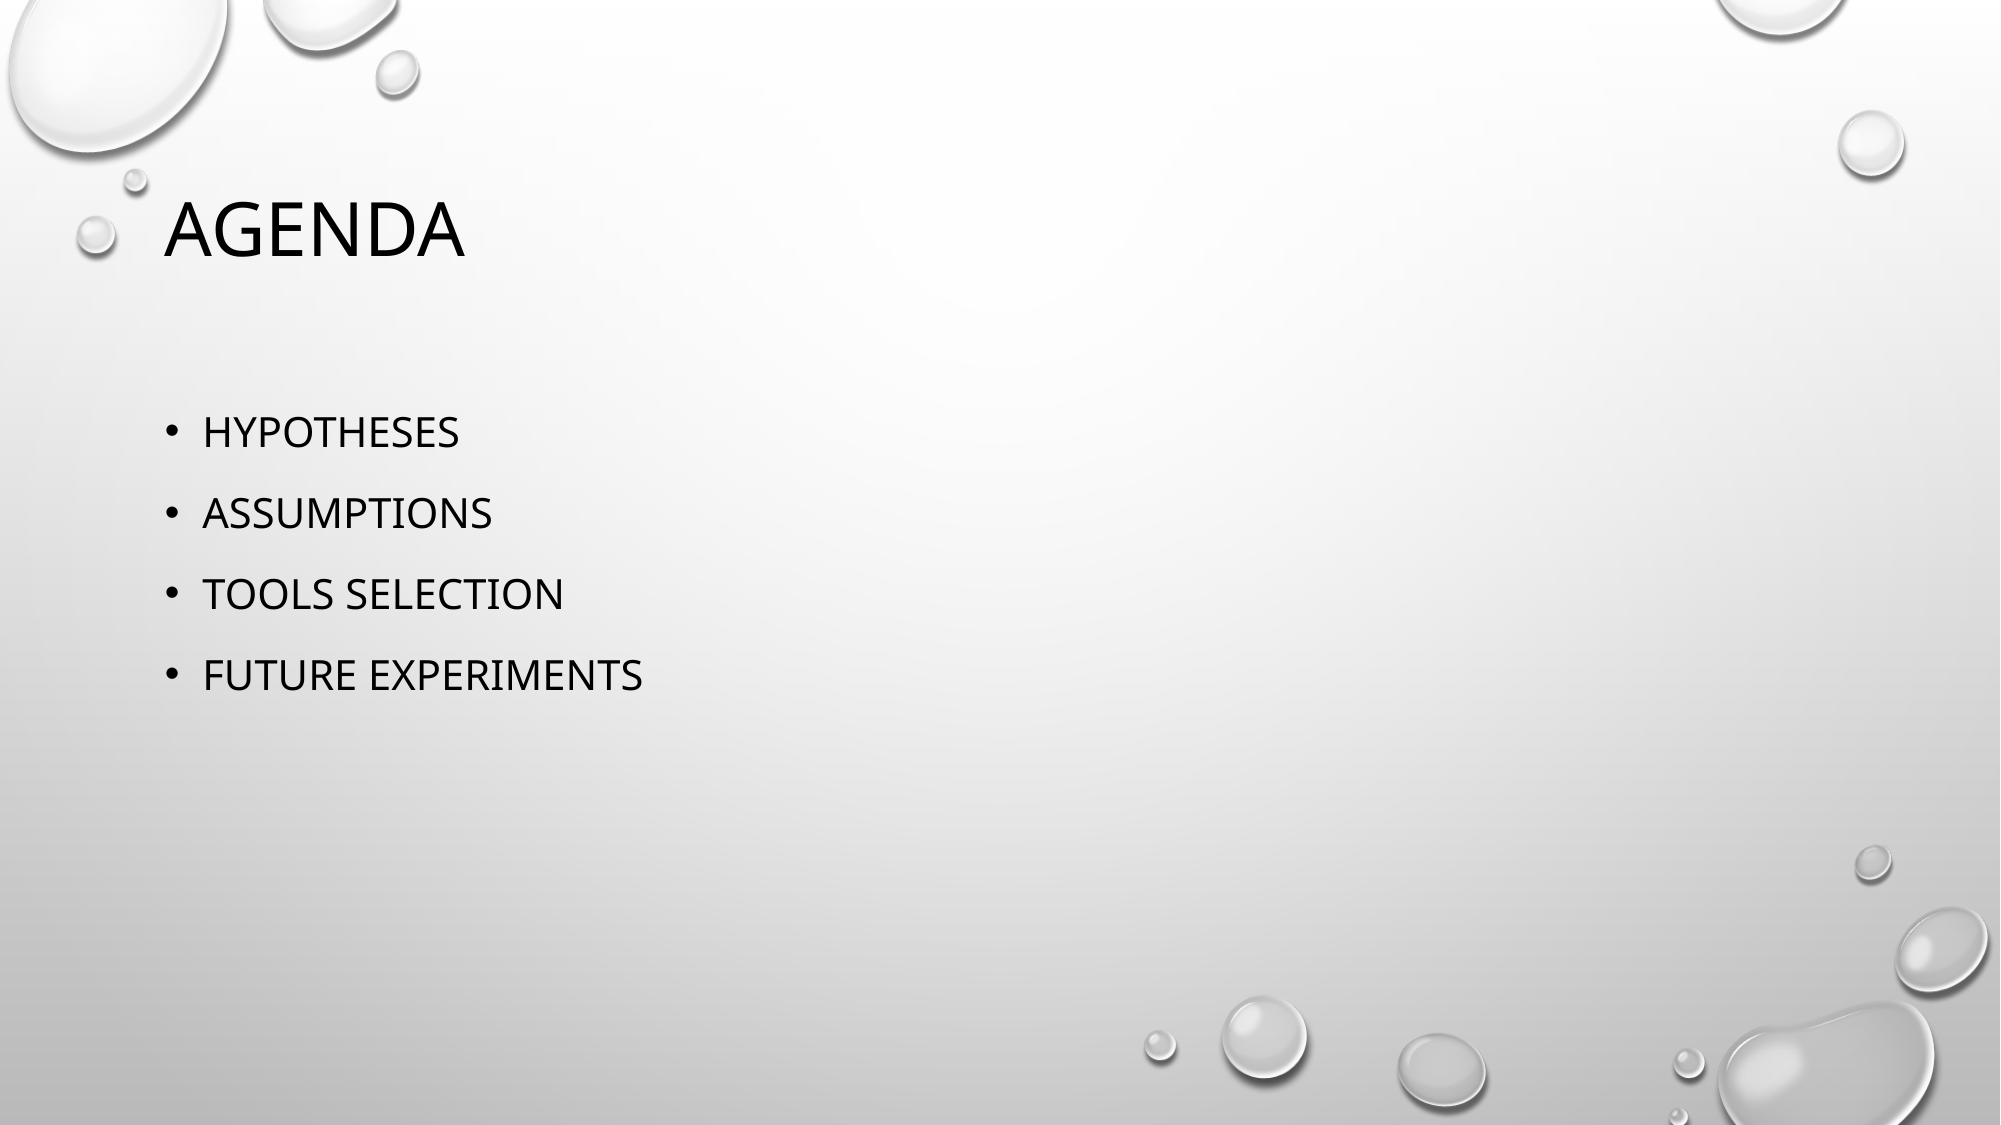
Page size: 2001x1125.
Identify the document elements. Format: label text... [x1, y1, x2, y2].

list Hypotheses Assumptions Tools Selection Future experiments [149, 388, 1850, 950]
title Agenda [149, 101, 1851, 364]
picture [0, 0, 2000, 1125]
